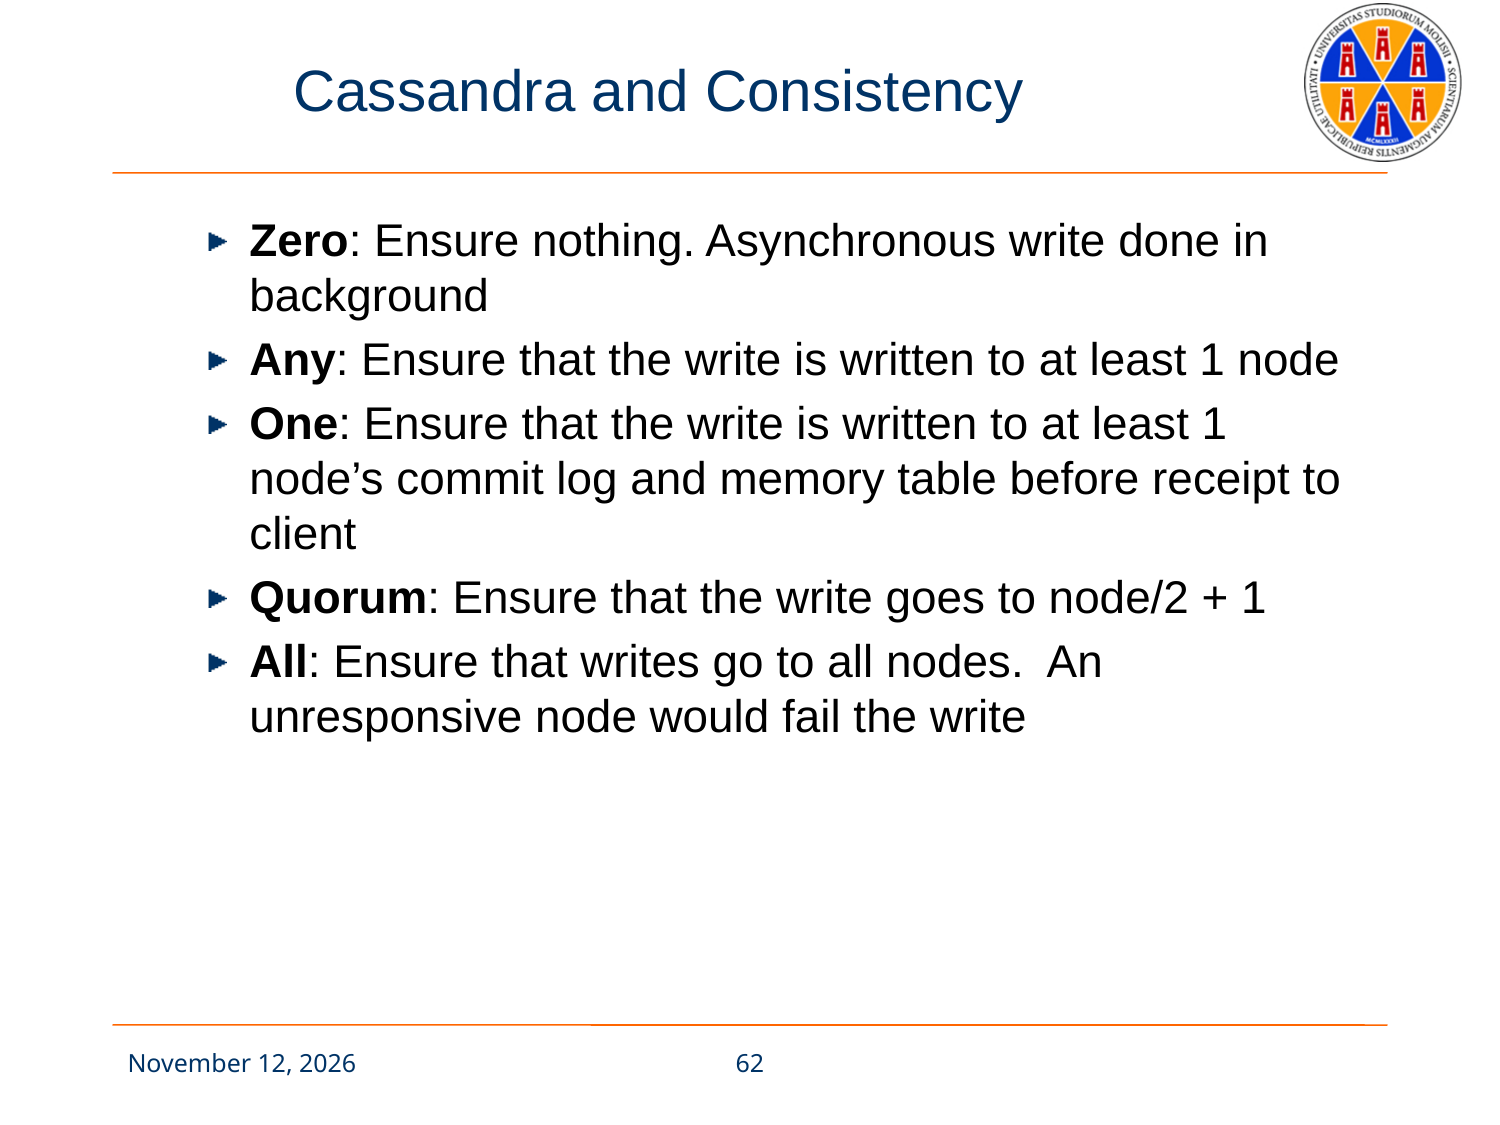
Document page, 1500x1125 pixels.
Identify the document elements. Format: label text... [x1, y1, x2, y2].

picture [202, 647, 227, 672]
picture [202, 226, 227, 251]
picture [1269, 0, 1500, 166]
list Zero: Ensure nothing. Asynchronous write done in background Any: Ensure that the write is written to at least 1 node One: Ensure that the write is written to at least 1 node’s commit log and memory table before receipt to client Quorum: Ensure that the write goes to node/2 + 1 All: Ensure that writes go to all nodes. An unresponsive node would fail the write [112, 203, 1388, 988]
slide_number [112, 1039, 664, 1080]
picture [202, 409, 227, 434]
picture [202, 583, 227, 608]
title Cassandra and Consistency [278, 18, 1211, 157]
slide_number 62 [670, 1039, 830, 1078]
picture [202, 345, 227, 370]
